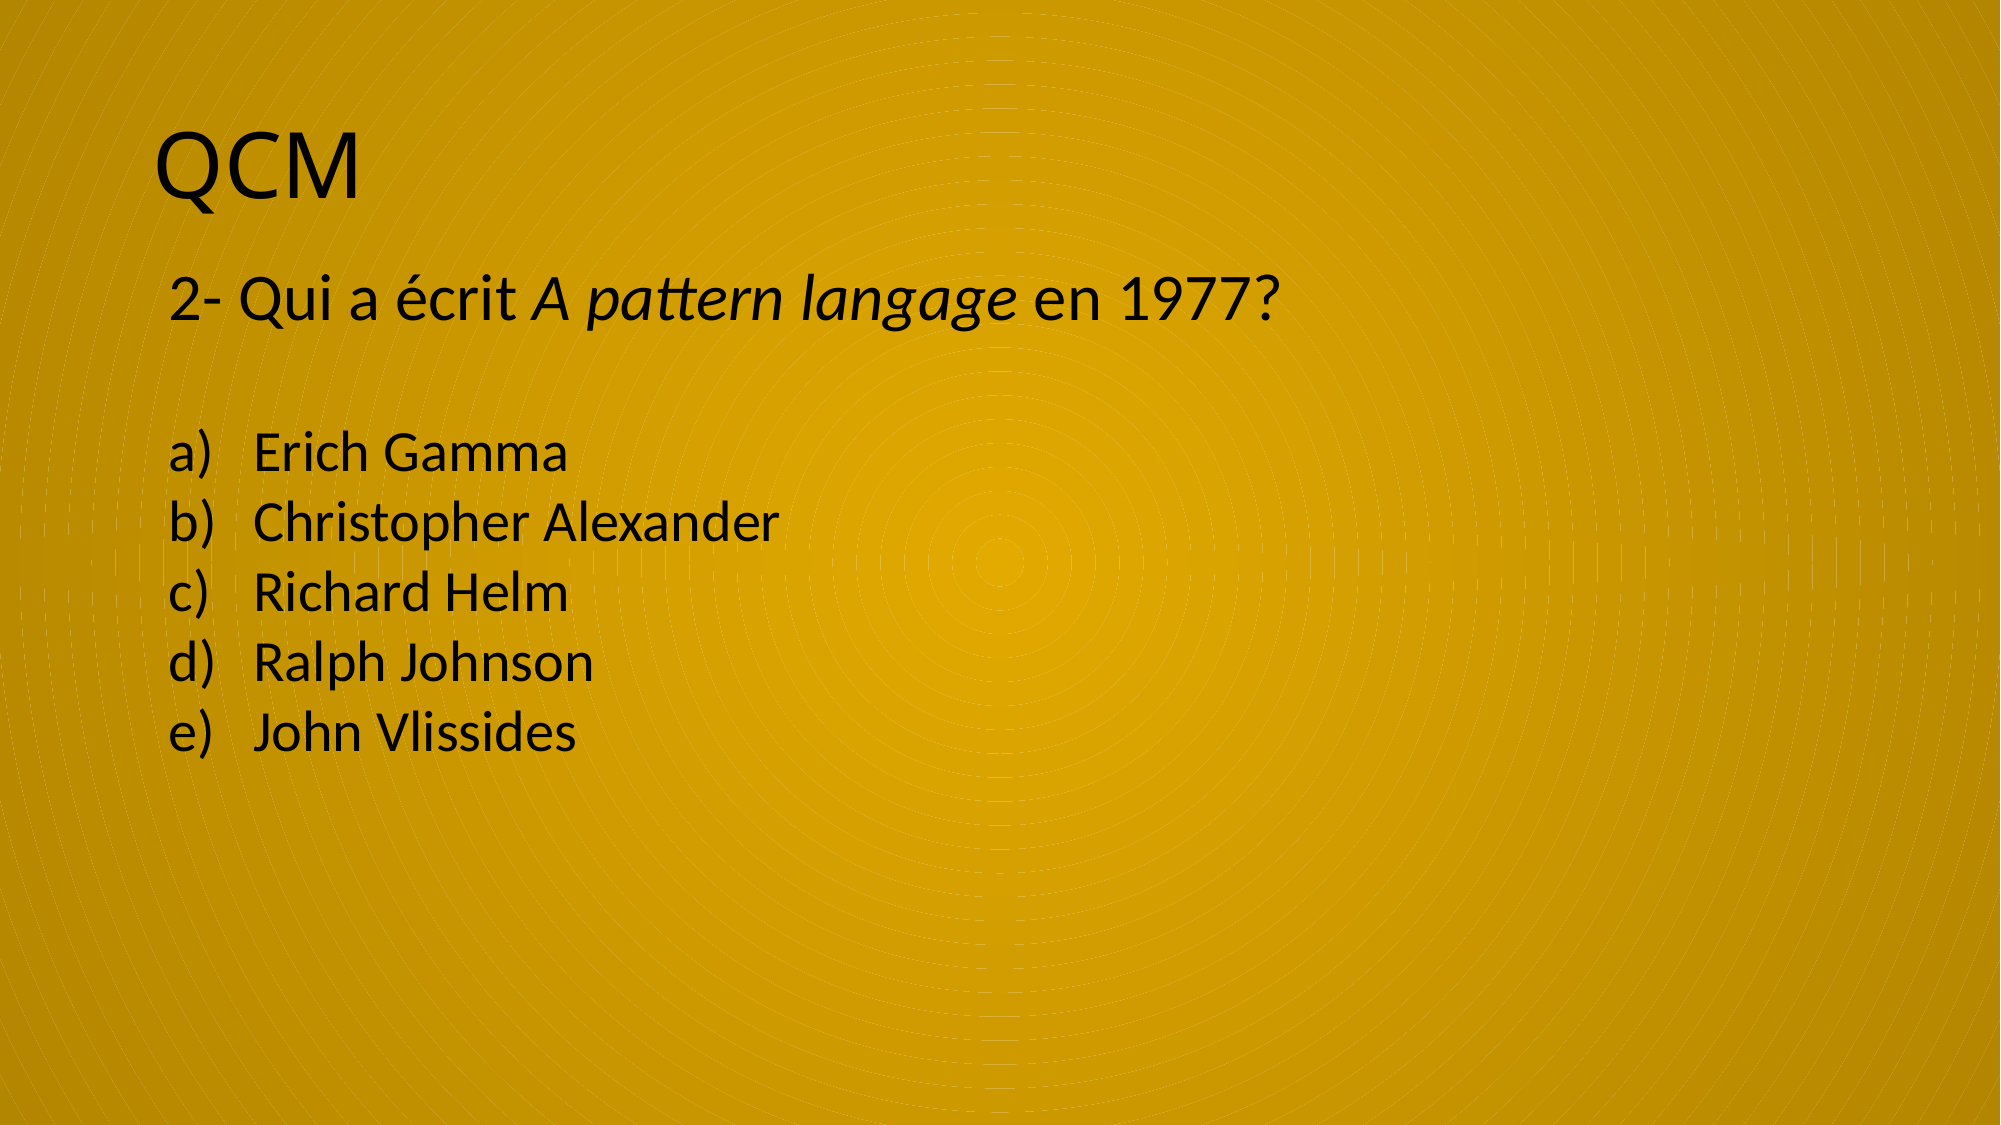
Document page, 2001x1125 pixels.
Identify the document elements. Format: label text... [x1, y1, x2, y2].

title QCM [137, 59, 1863, 278]
text_box 2- Qui a écrit A pattern langage en 1977? Erich Gamma Christopher Alexander Richard Helm Ralph Johnson John Vlissides [154, 245, 1557, 771]
